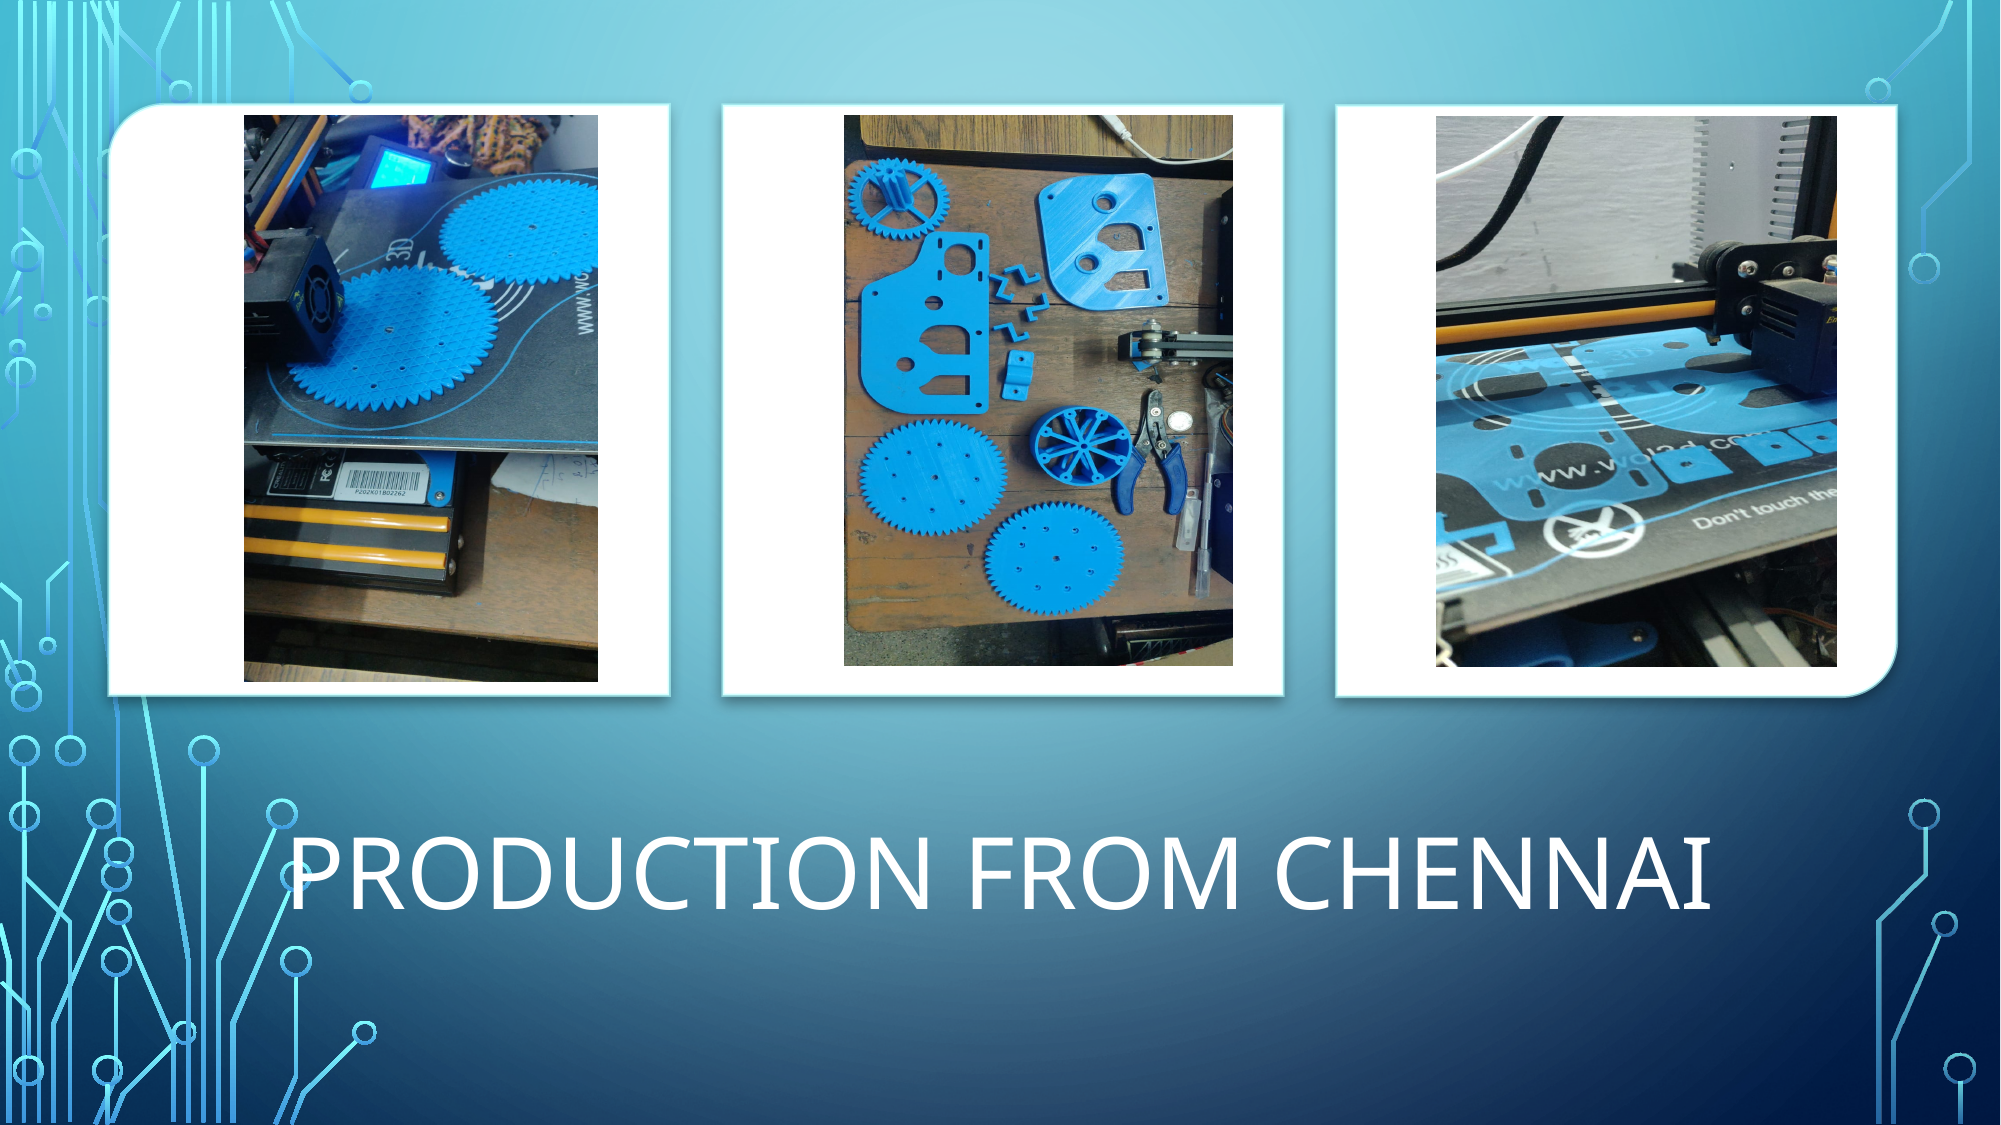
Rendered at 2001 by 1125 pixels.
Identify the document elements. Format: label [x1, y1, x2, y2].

picture [244, 0, 2000, 1125]
text_box [0, 0, 379, 1125]
